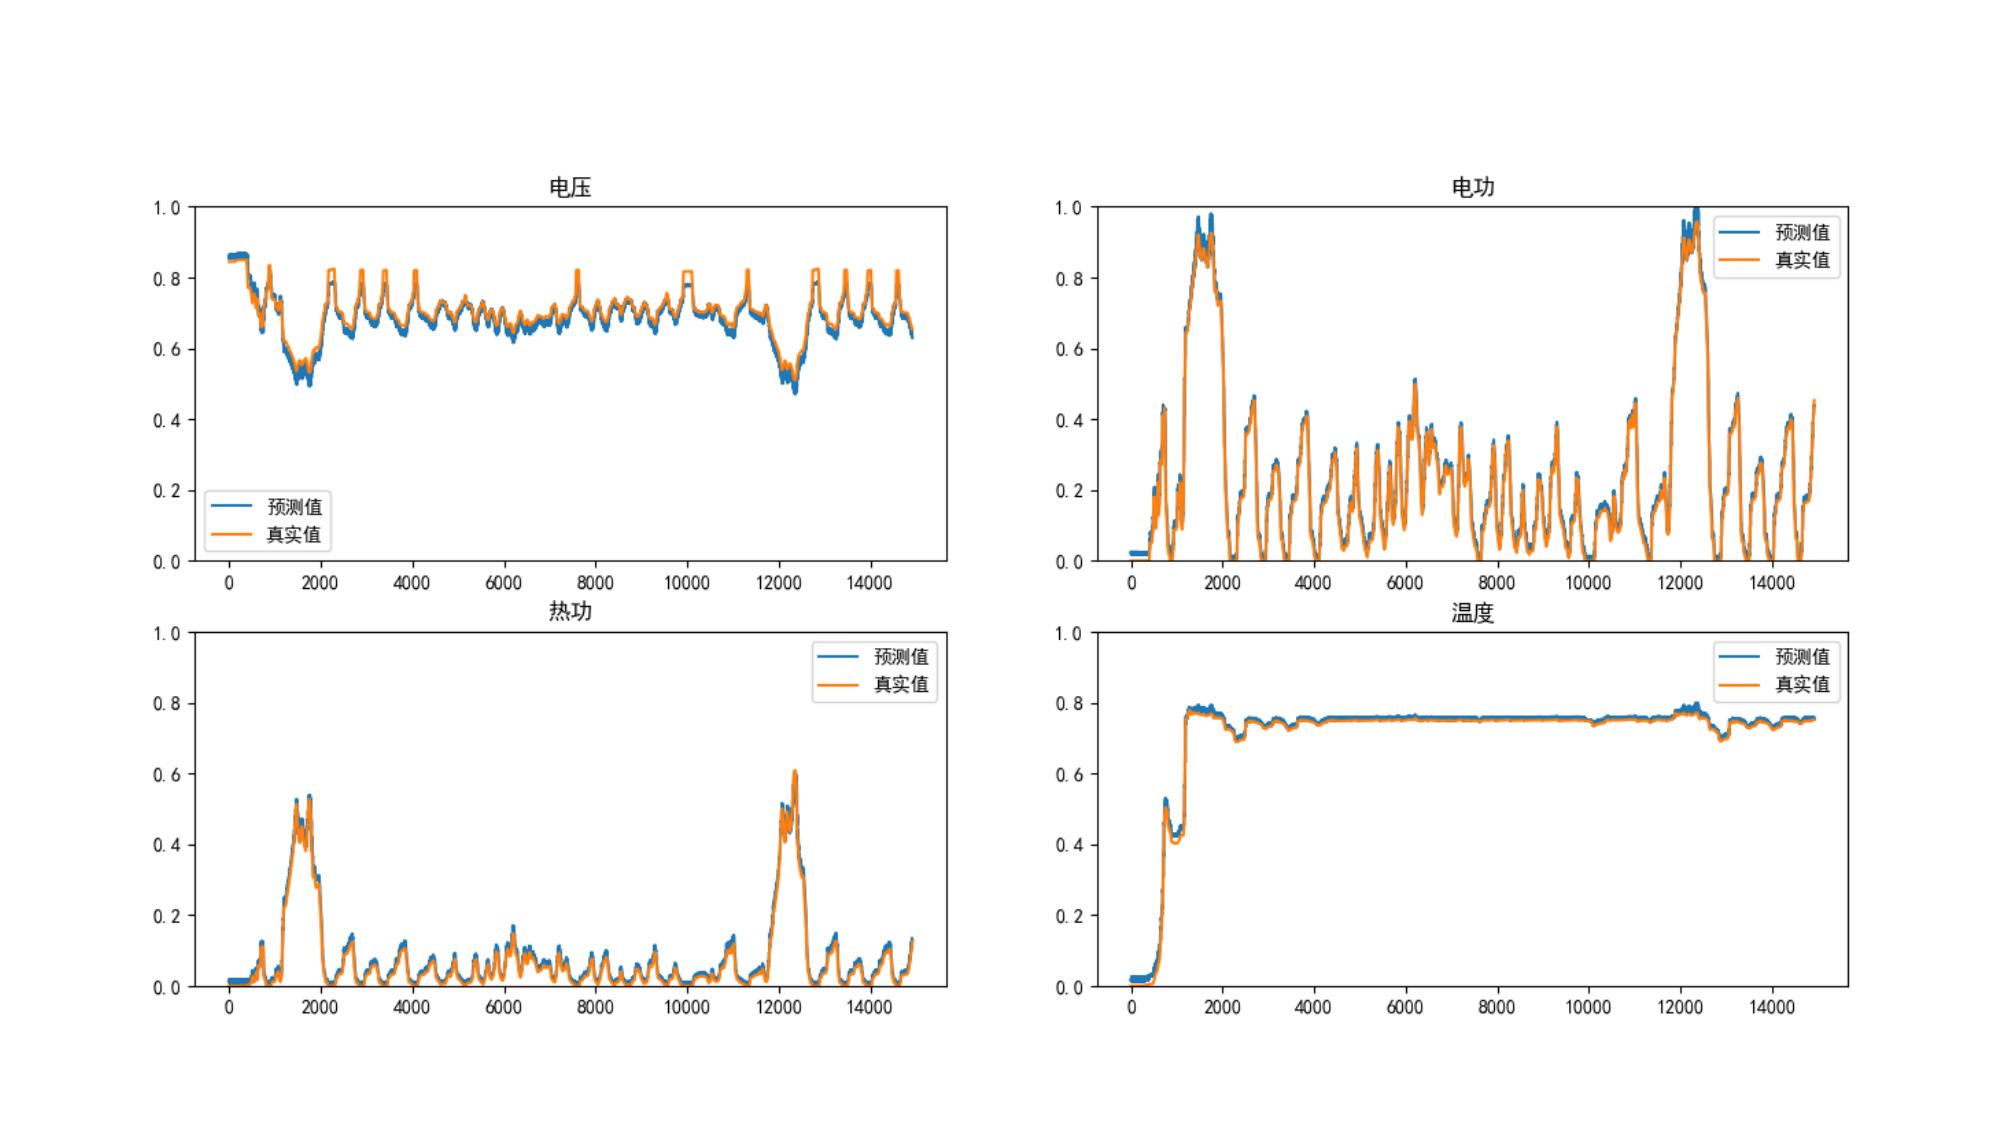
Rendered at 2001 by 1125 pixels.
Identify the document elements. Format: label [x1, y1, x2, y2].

picture [122, 150, 1900, 1048]
